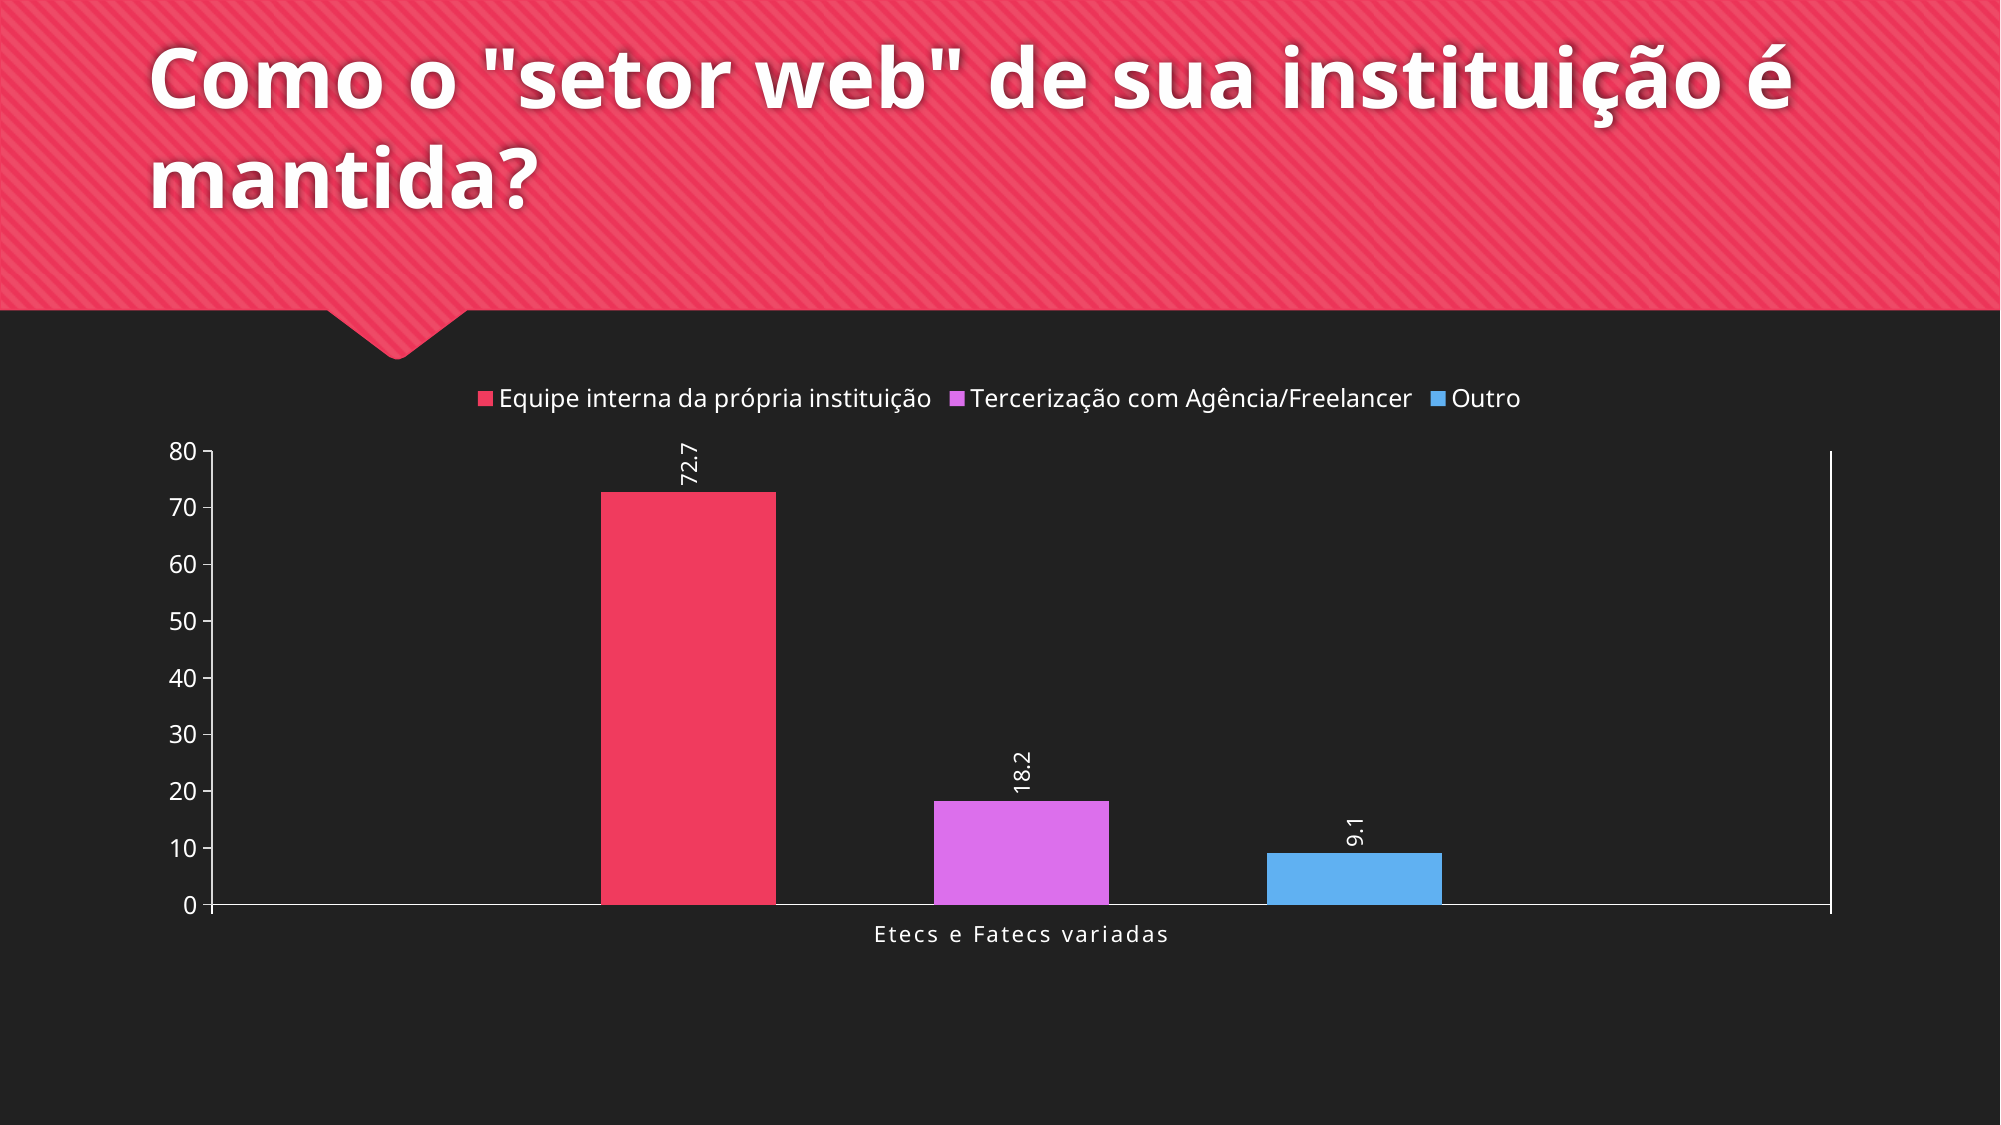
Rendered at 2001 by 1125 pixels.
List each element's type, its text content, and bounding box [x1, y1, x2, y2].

title Como o "setor web" de sua instituição é mantida? [132, 73, 1868, 233]
chart [134, 364, 1866, 962]
